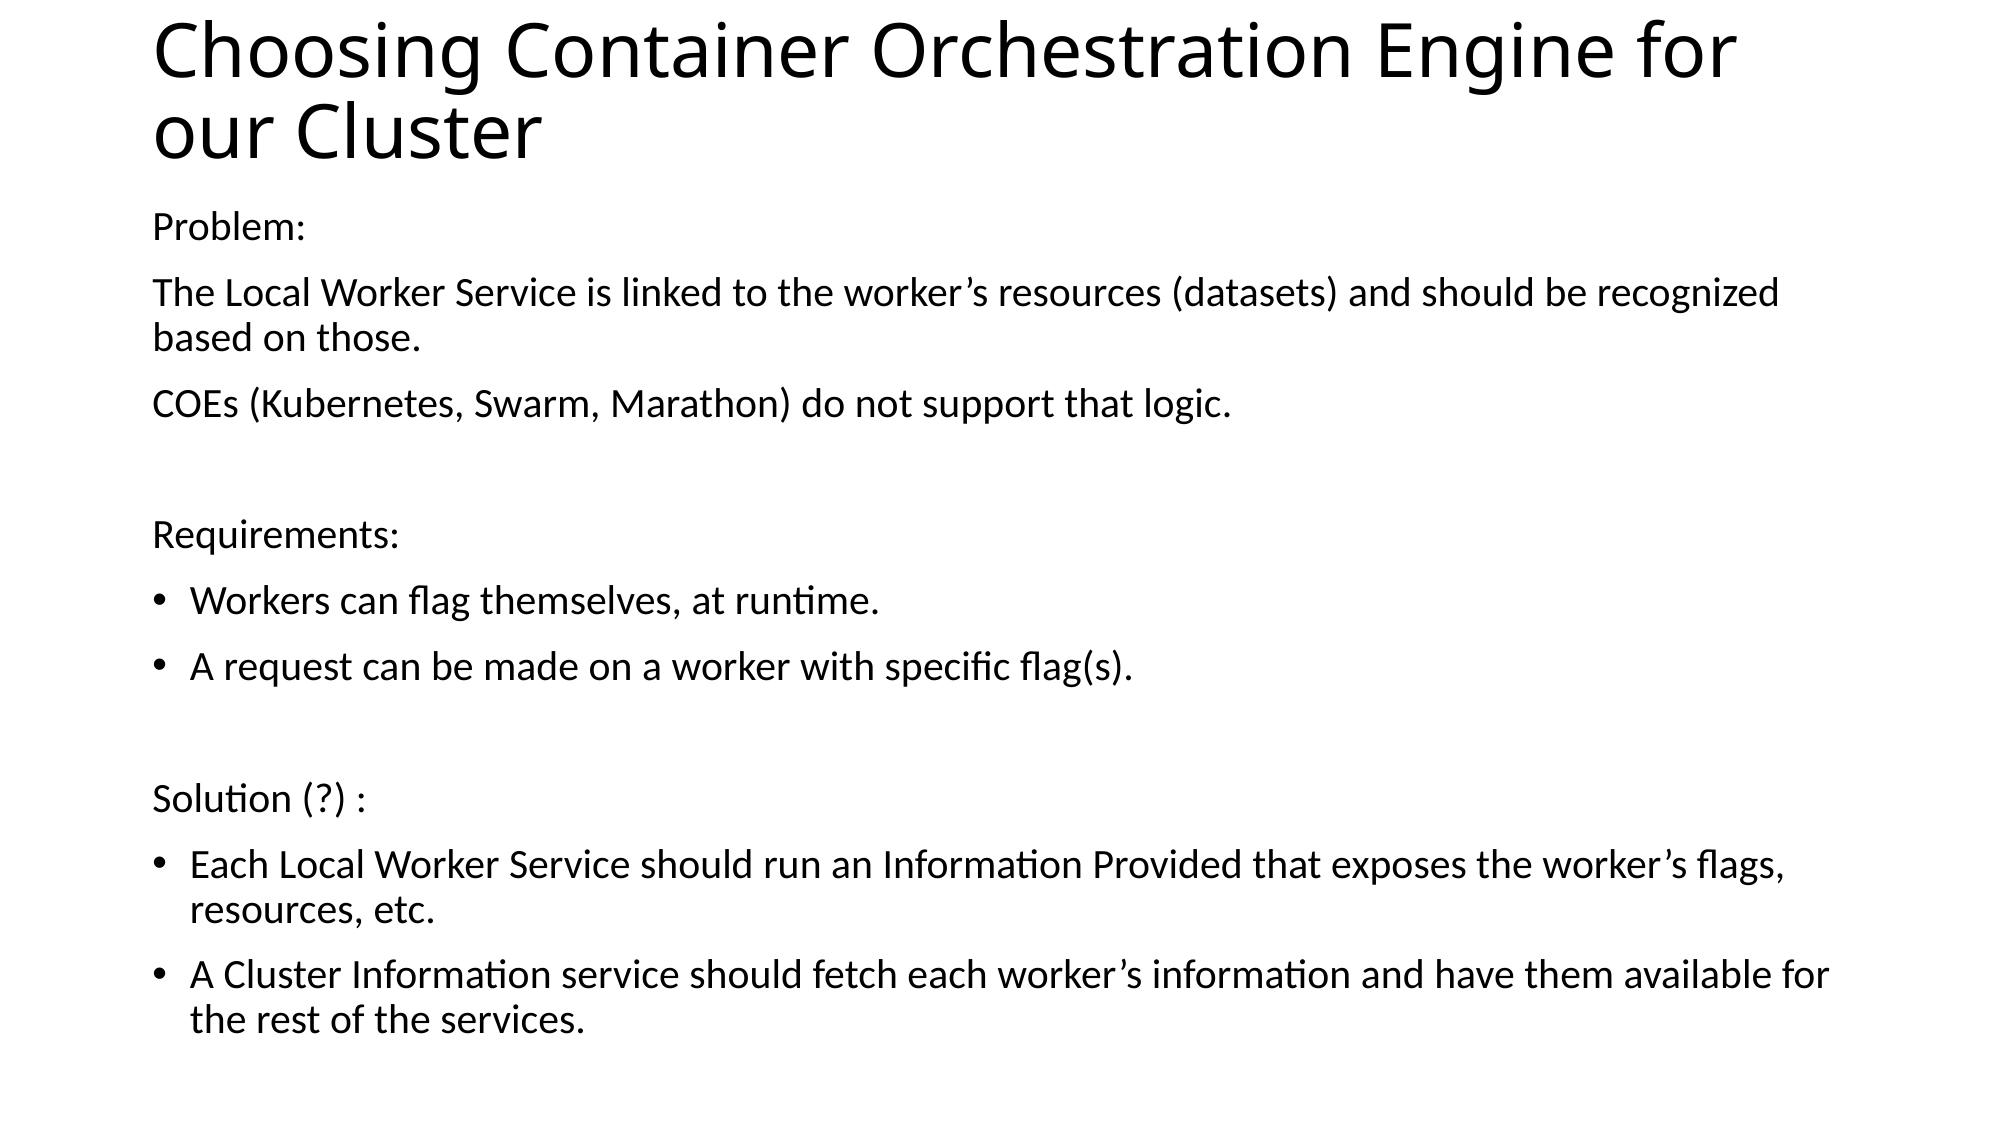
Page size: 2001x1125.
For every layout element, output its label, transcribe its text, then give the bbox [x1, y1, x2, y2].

list Problem: The Local Worker Service is linked to the worker’s resources (datasets) and should be recognized based on those. COEs (Kubernetes, Swarm, Marathon) do not support that logic. Requirements: Workers can flag themselves, at runtime. A request can be made on a worker with specific flag(s). Solution (?) : Each Local Worker Service should run an Information Provided that exposes the worker’s flags, resources, etc. A Cluster Information service should fetch each worker’s information and have them available for the rest of the services. [137, 197, 1863, 1067]
title Choosing Container Orchestration Engine for our Cluster [137, 25, 1863, 162]
